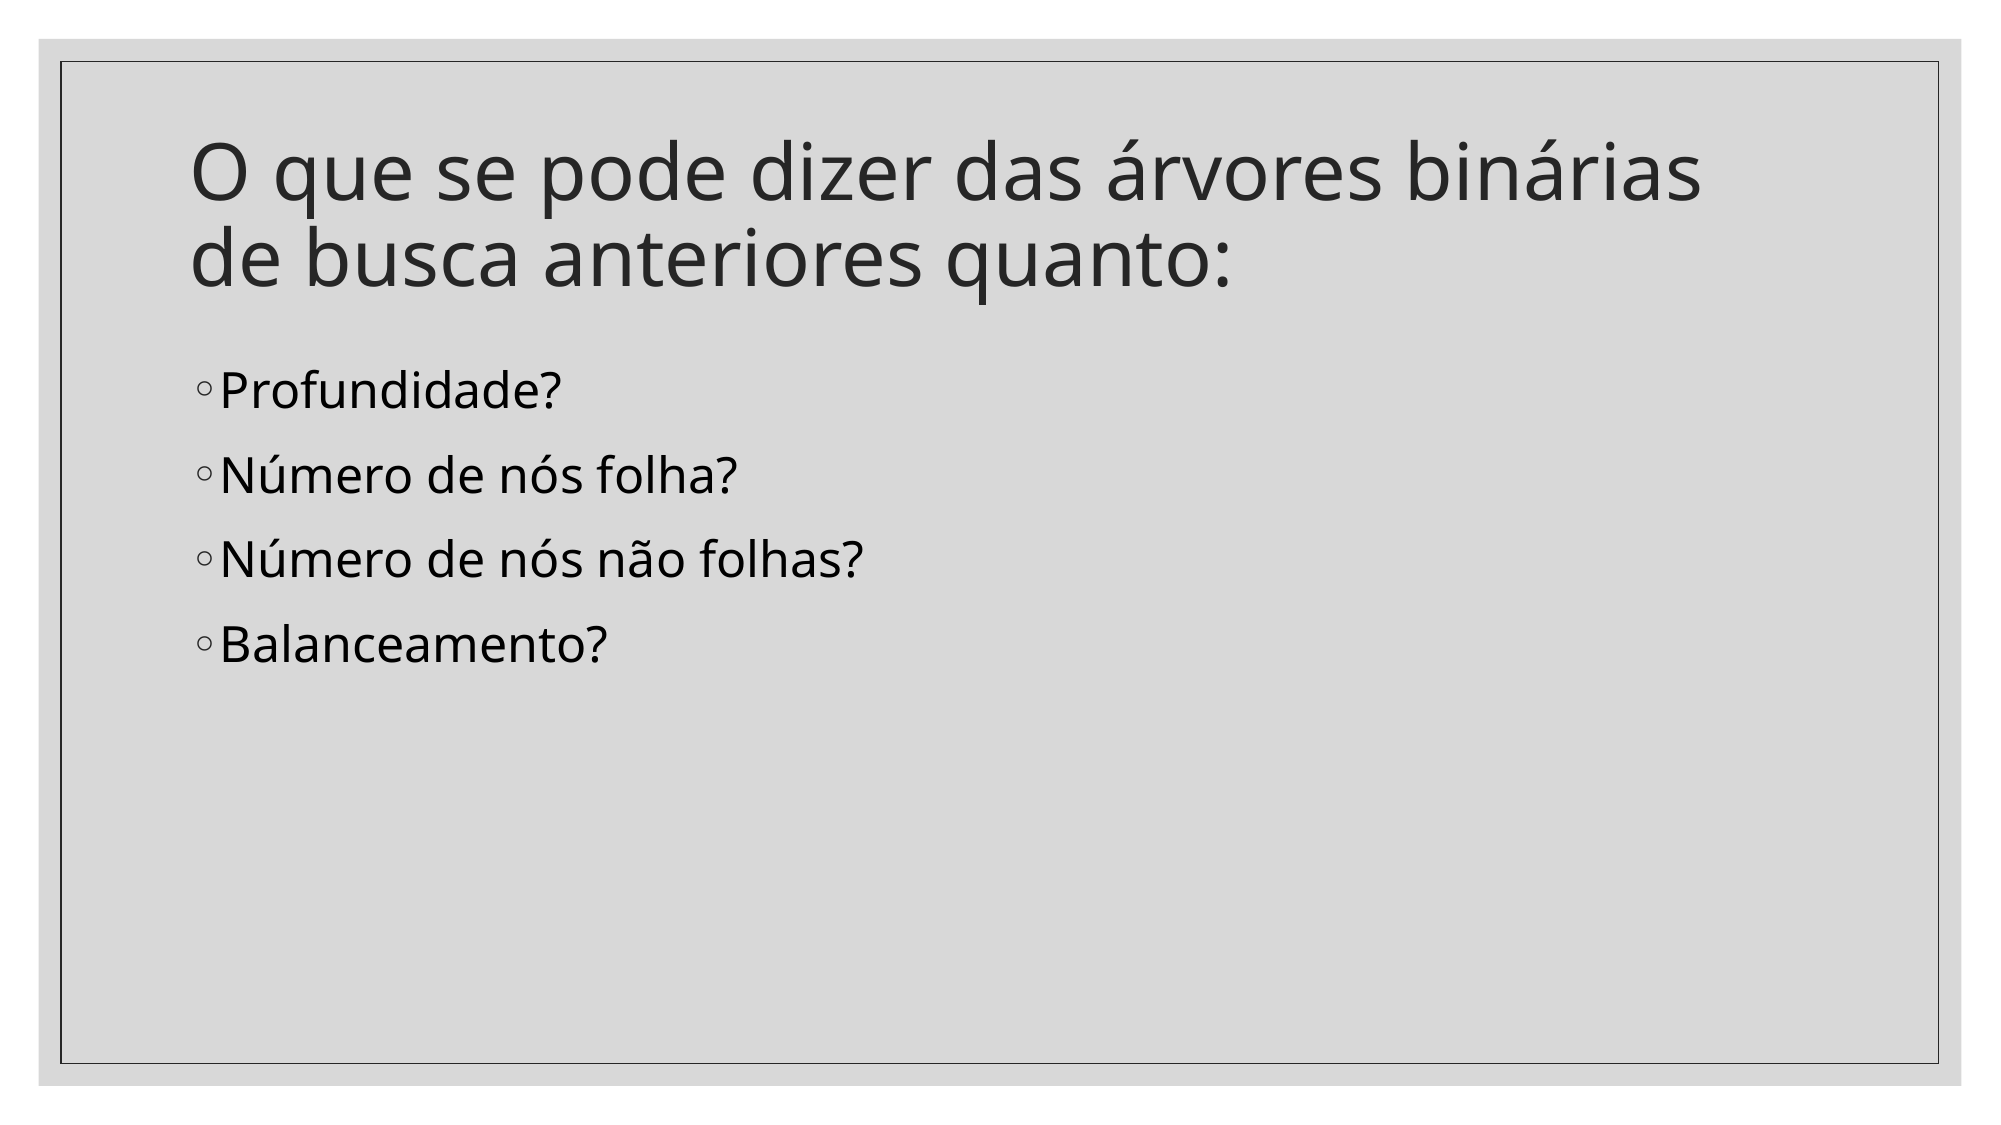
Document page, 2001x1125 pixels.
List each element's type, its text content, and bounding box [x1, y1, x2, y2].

title O que se pode dizer das árvores binárias de busca anteriores quanto: [174, 105, 1825, 331]
list Profundidade? Número de nós folha? Número de nós não folhas? Balanceamento? [174, 345, 1912, 977]
